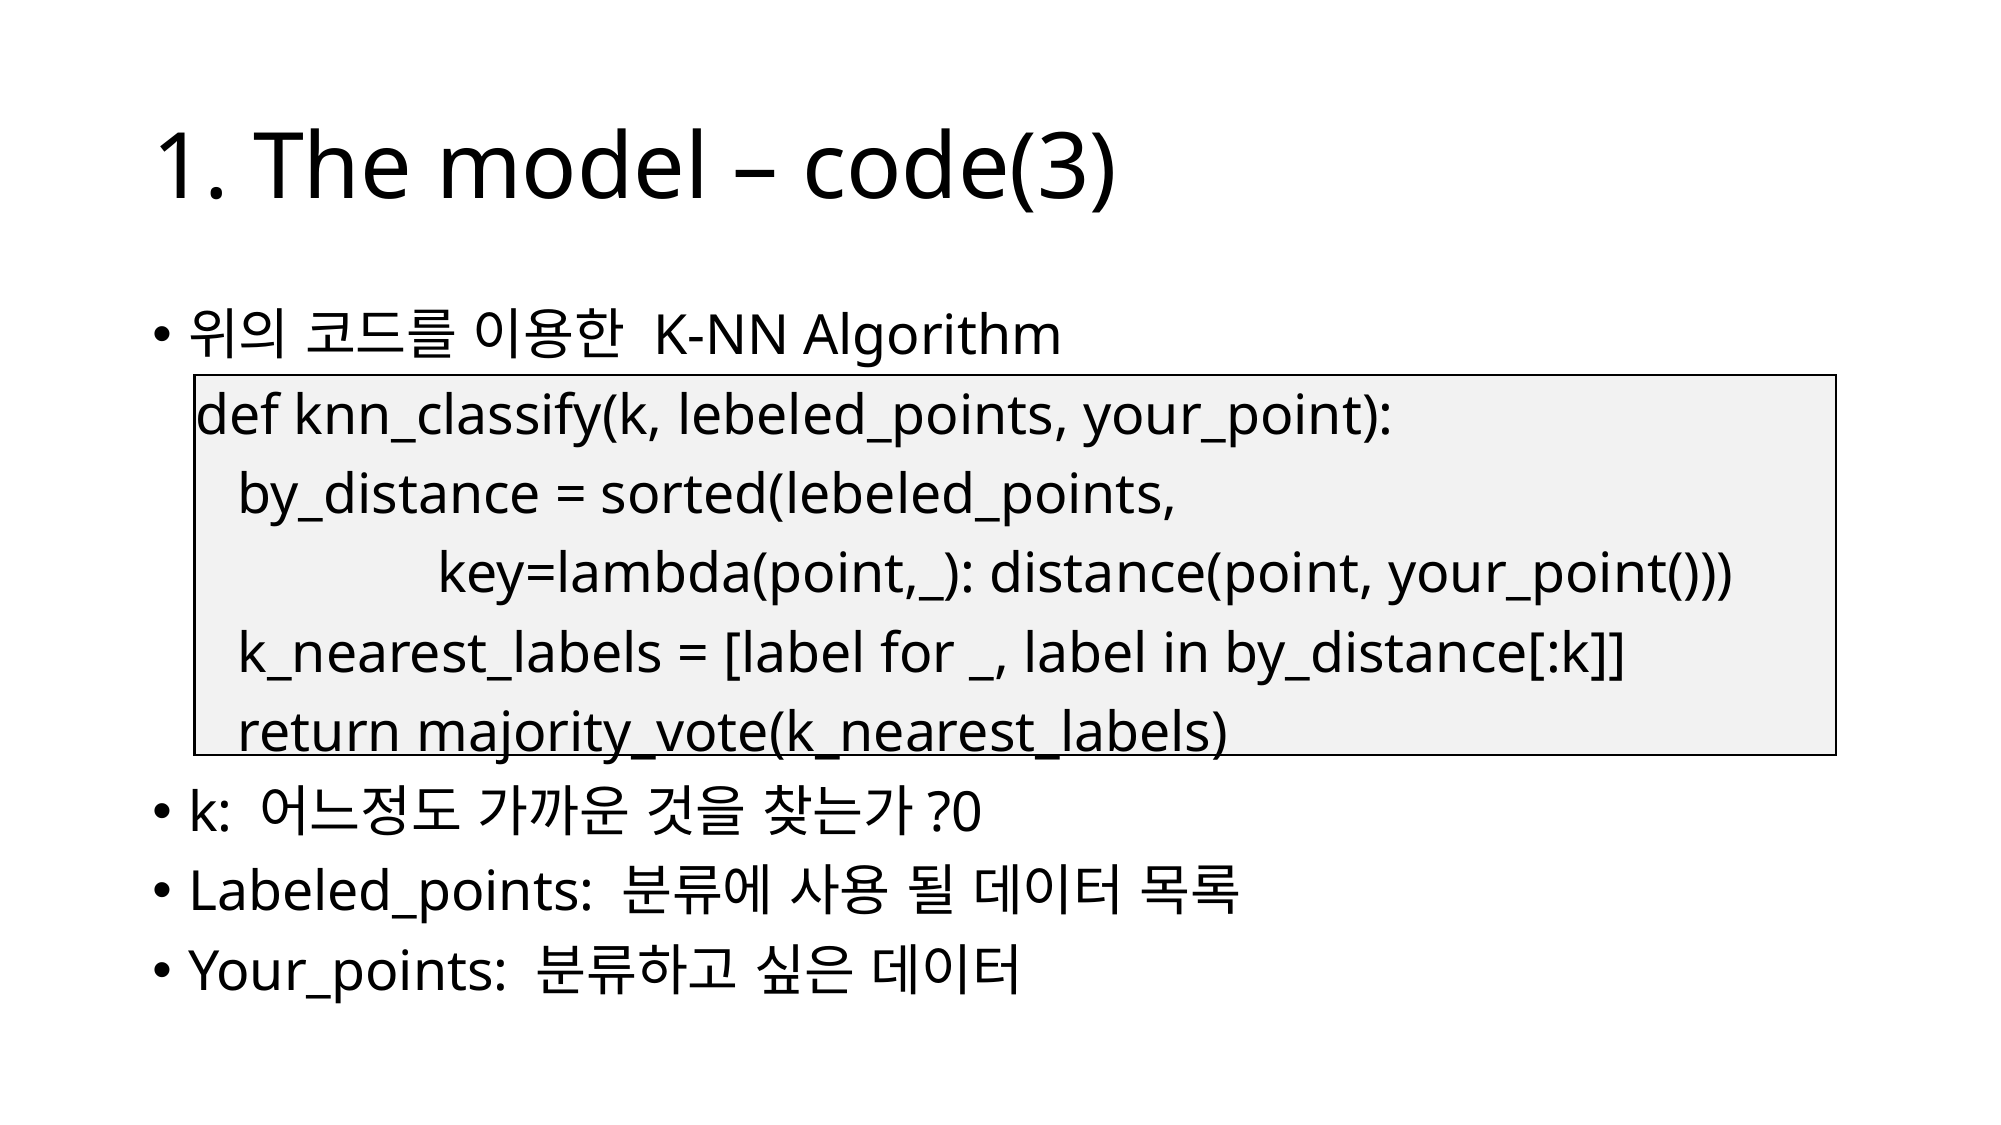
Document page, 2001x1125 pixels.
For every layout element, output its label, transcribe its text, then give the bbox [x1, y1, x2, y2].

list 위의 코드를 이용한 K-NN Algorithm def knn_classify(k, lebeled_points, your_point): by_distance = sorted(lebeled_points, key=lambda(point,_): distance(point, your_point())) k_nearest_labels = [label for _, label in by_distance[:k]] return majority_vote(k_nearest_labels) k: 어느정도 가까운 것을 찾는가?0 Labeled_points: 분류에 사용 될 데이터 목록 Your_points: 분류하고 싶은 데이터 [137, 299, 1863, 1014]
title 1. The model – code(3) [137, 59, 1863, 278]
